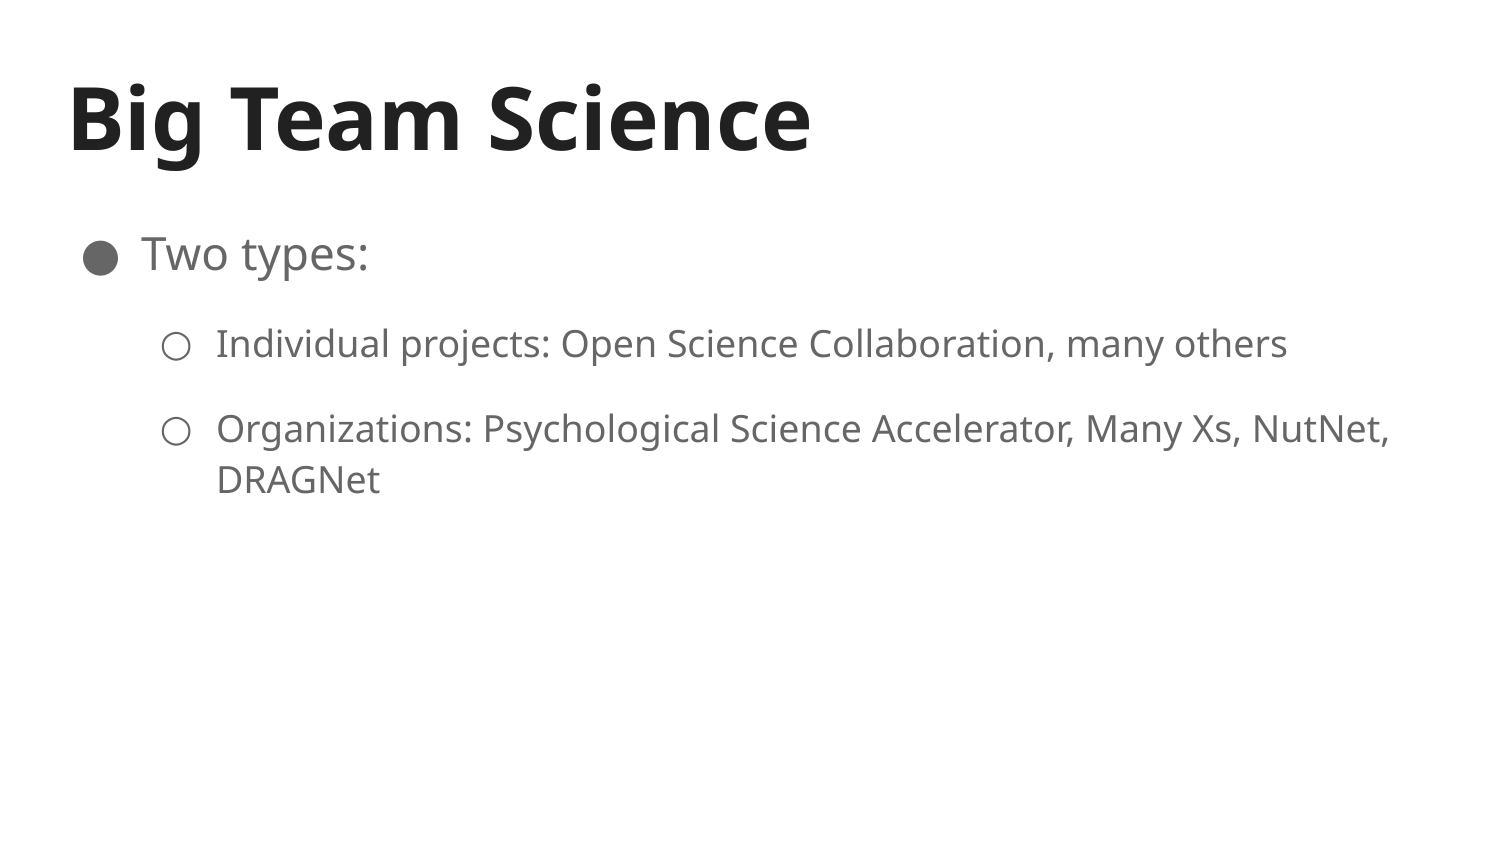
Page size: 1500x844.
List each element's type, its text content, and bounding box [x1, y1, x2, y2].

title Big Team Science [51, 48, 1449, 180]
list Two types: Individual projects: Open Science Collaboration, many others Organizations: Psychological Science Accelerator, Many Xs, NutNet, DRAGNet [51, 201, 1449, 750]
